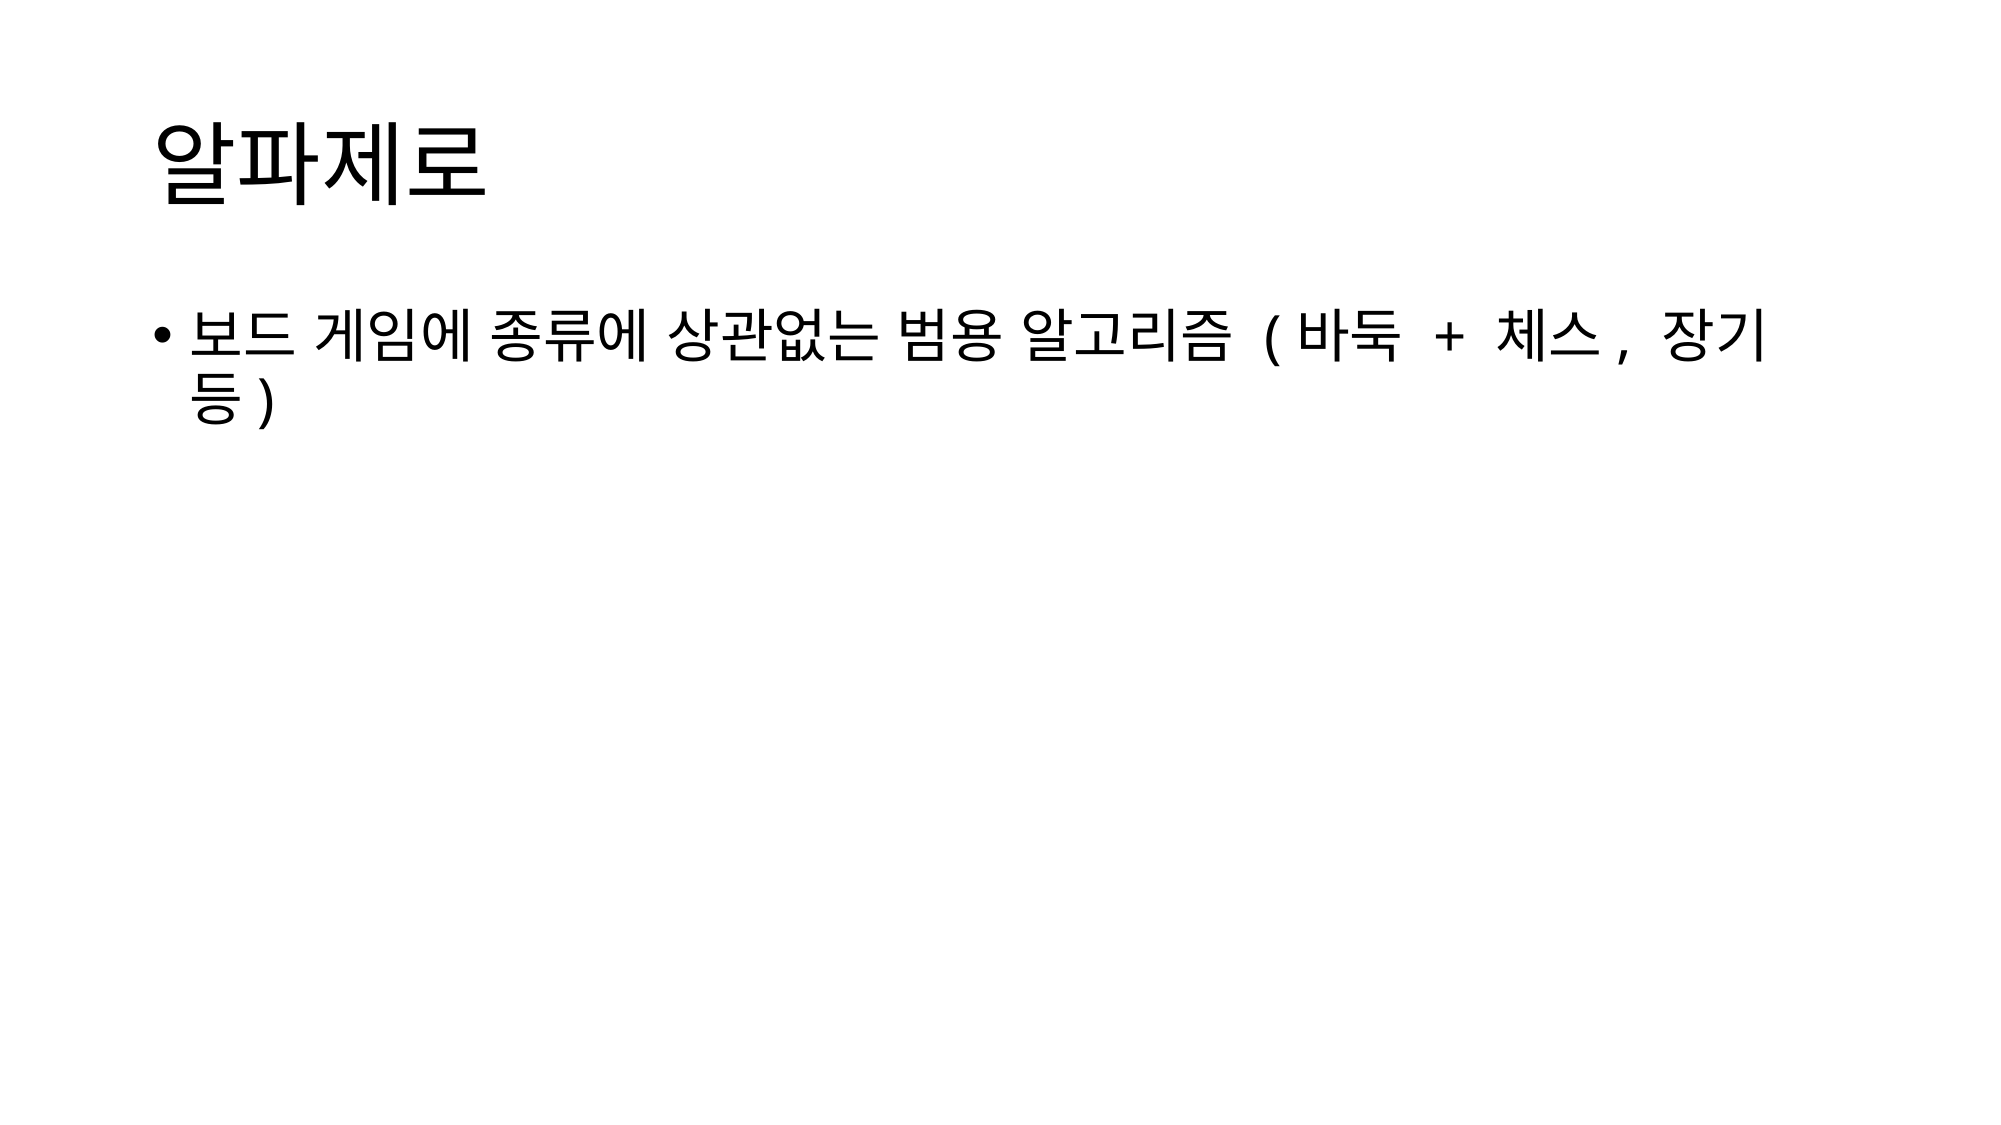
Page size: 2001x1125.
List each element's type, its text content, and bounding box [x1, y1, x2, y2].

title 알파제로 [137, 59, 1863, 278]
list 보드 게임에 종류에 상관없는 범용 알고리즘 (바둑 + 체스, 장기 등) [137, 299, 1863, 1014]
